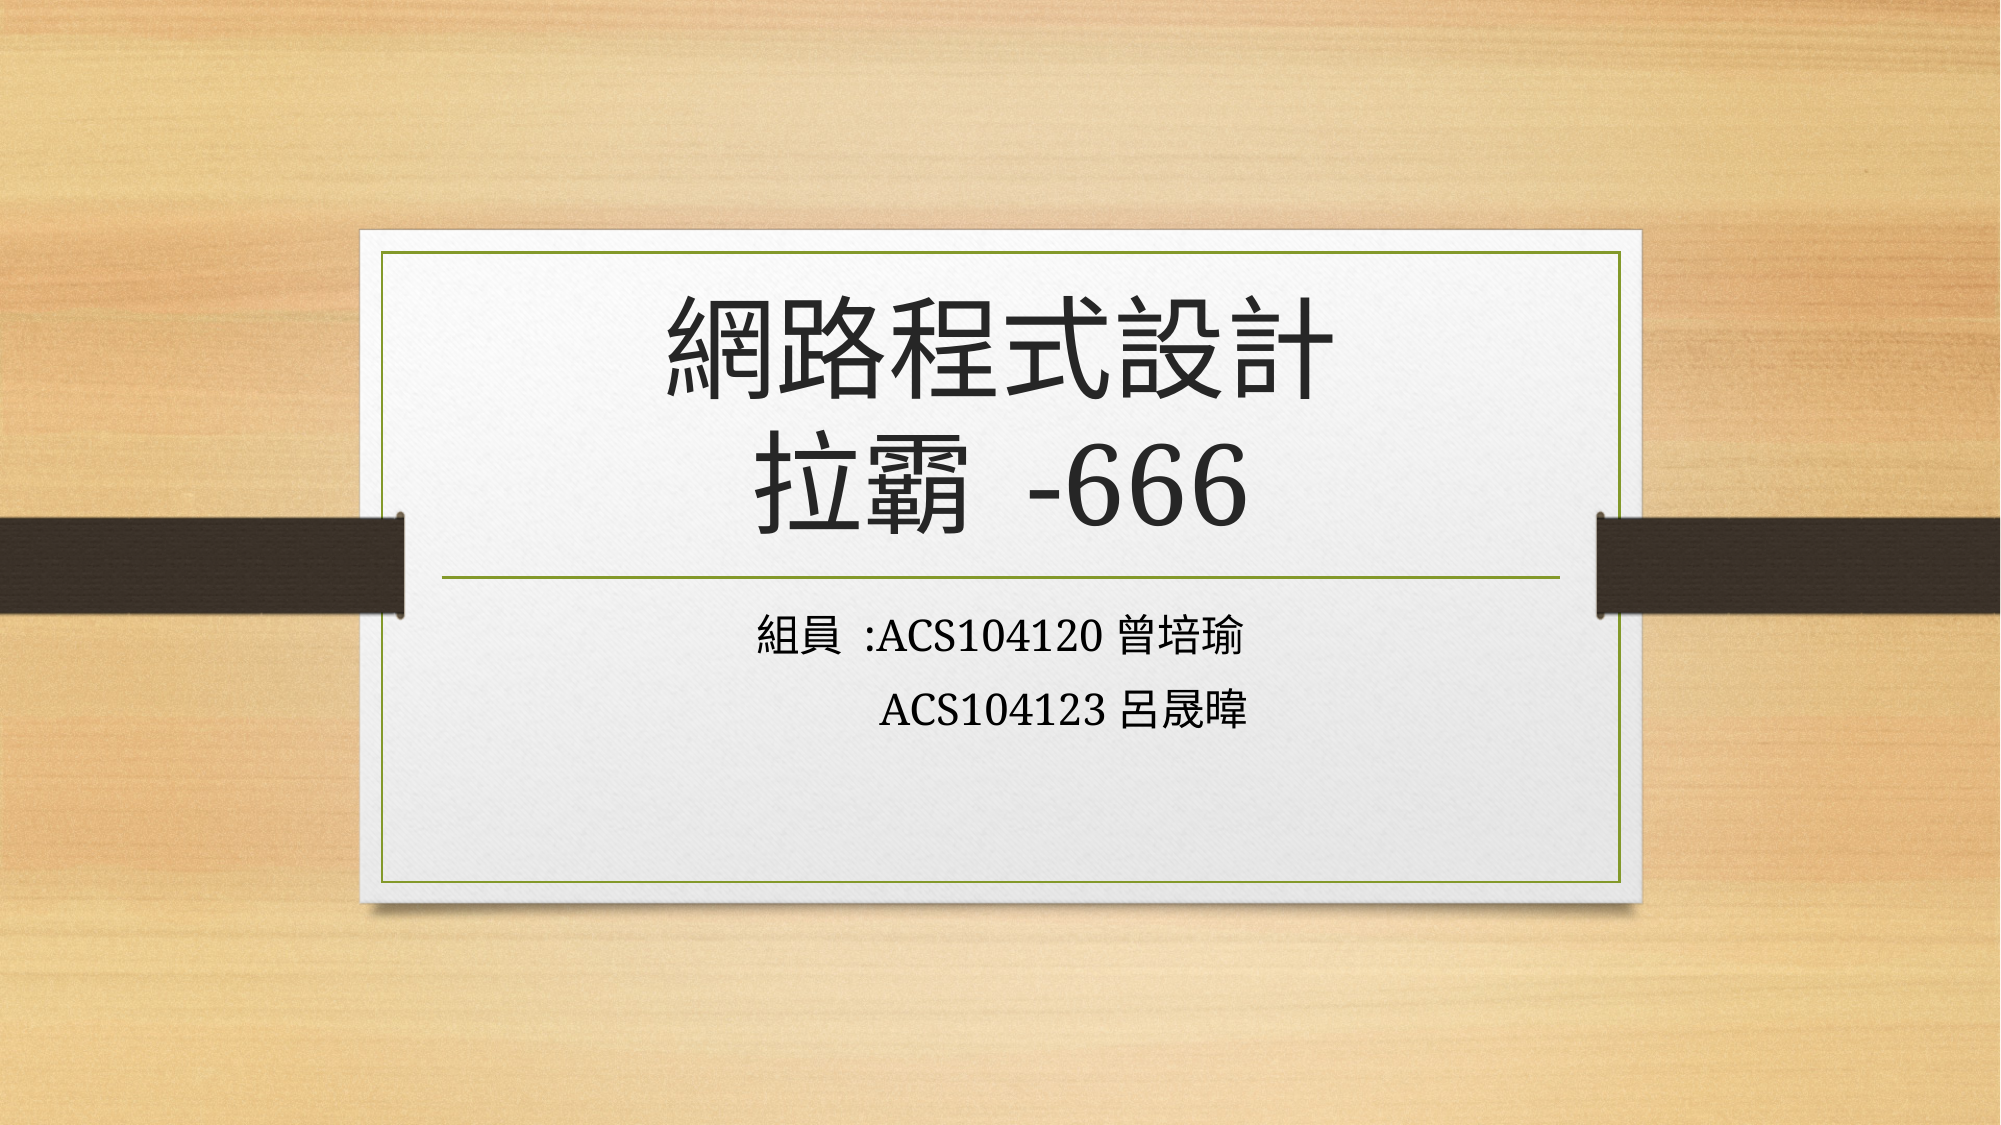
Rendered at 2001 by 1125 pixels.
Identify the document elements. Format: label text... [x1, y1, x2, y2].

picture [0, 0, 2001, 1125]
subtitle 組員 :ACS104120曾培瑜 ACS104123呂晟暐 [441, 600, 1560, 817]
title 網路程式設計 拉霸 -666 [441, 306, 1560, 556]
